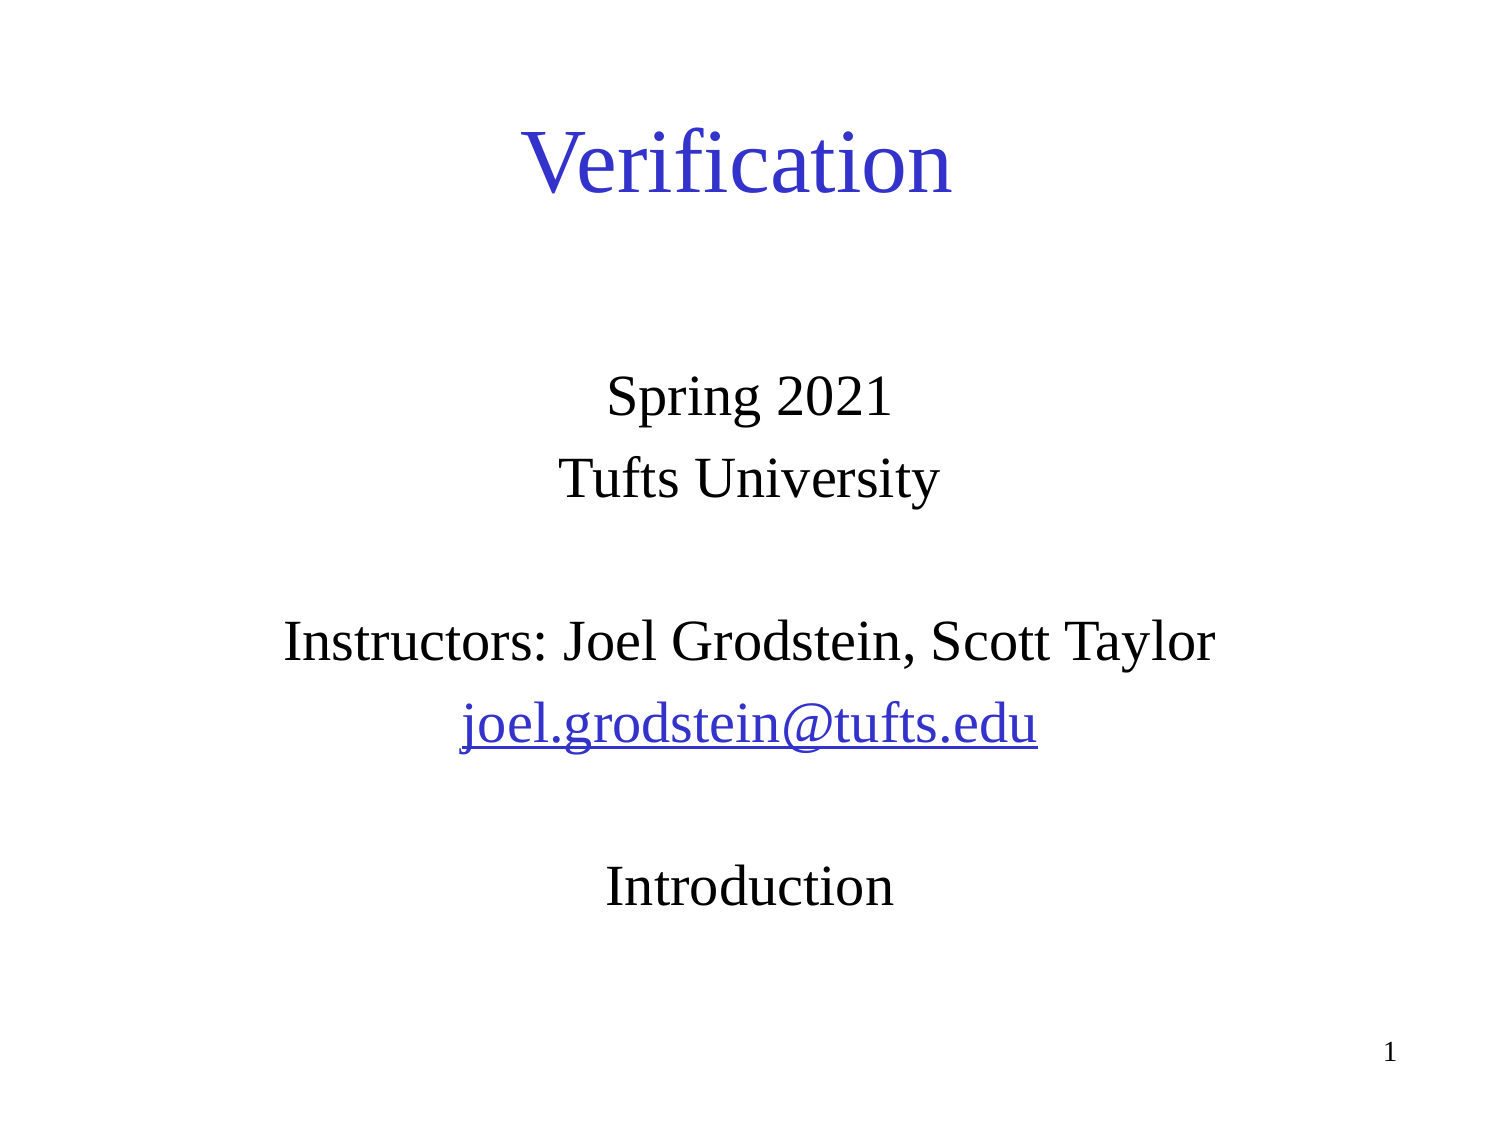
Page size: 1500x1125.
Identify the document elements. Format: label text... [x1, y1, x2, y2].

title Verification [99, 62, 1375, 250]
subtitle Spring 2021 Tufts University Instructors: Joel Grodstein, Scott Taylor joel.grodstein@tufts.edu Introduction [62, 350, 1438, 963]
